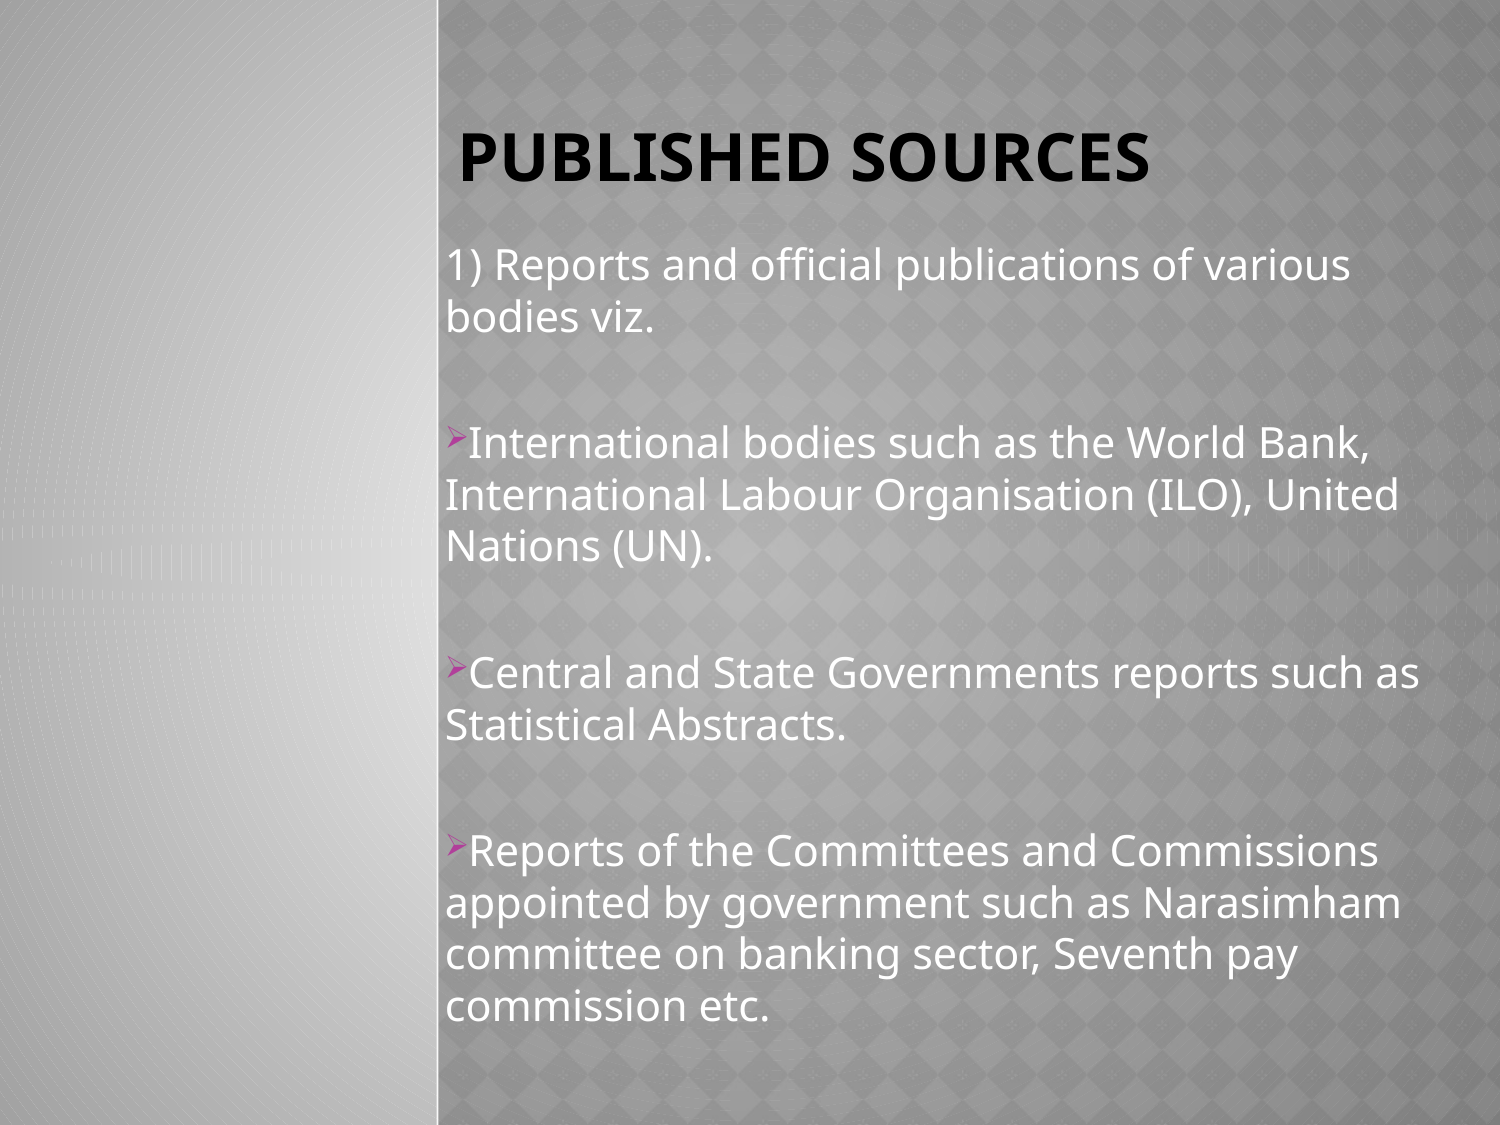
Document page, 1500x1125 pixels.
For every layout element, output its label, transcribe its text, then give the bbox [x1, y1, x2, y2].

subtitle 1) Reports and official publications of various bodies viz. International bodies such as the World Bank, International Labour Organisation (ILO), United Nations (UN). Central and State Governments reports such as Statistical Abstracts. Reports of the Committees and Commissions appointed by government such as Narasimham committee on banking sector, Seventh pay commission etc. [437, 237, 1500, 1038]
title Published Sources [450, 125, 1390, 237]
